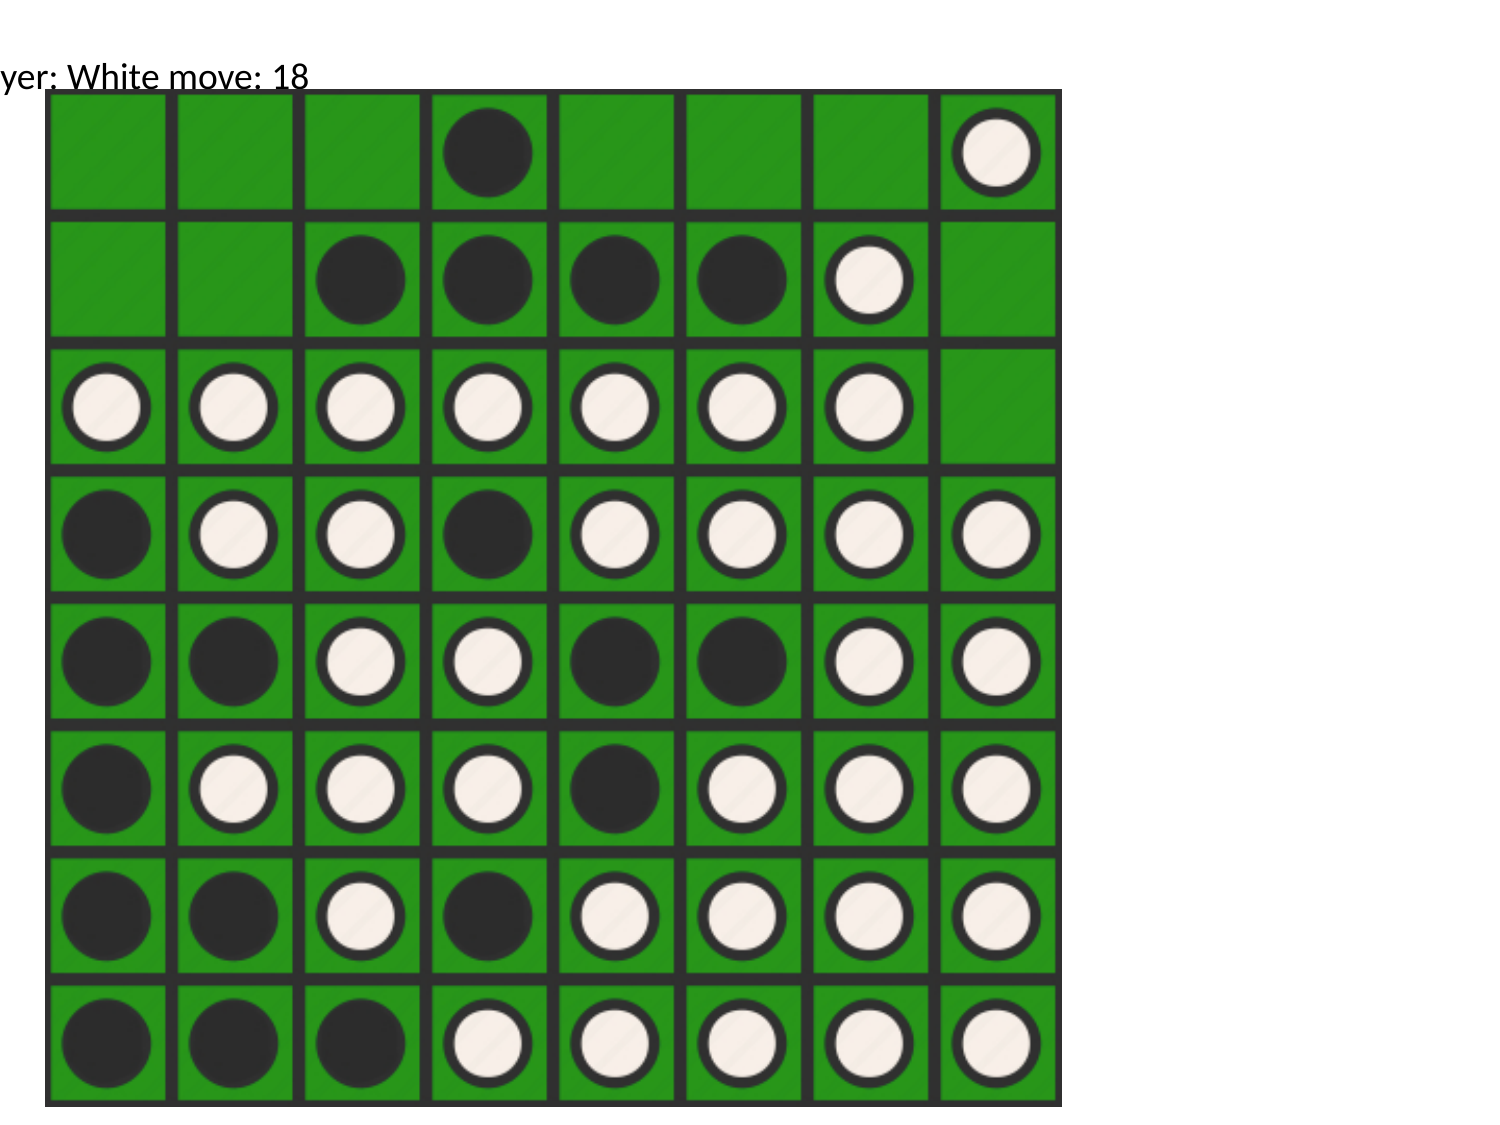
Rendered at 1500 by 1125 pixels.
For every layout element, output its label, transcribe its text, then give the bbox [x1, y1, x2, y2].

text_box turn: 50 player: White move: 18 [0, 44, 325, 105]
picture [44, 89, 1062, 1107]
